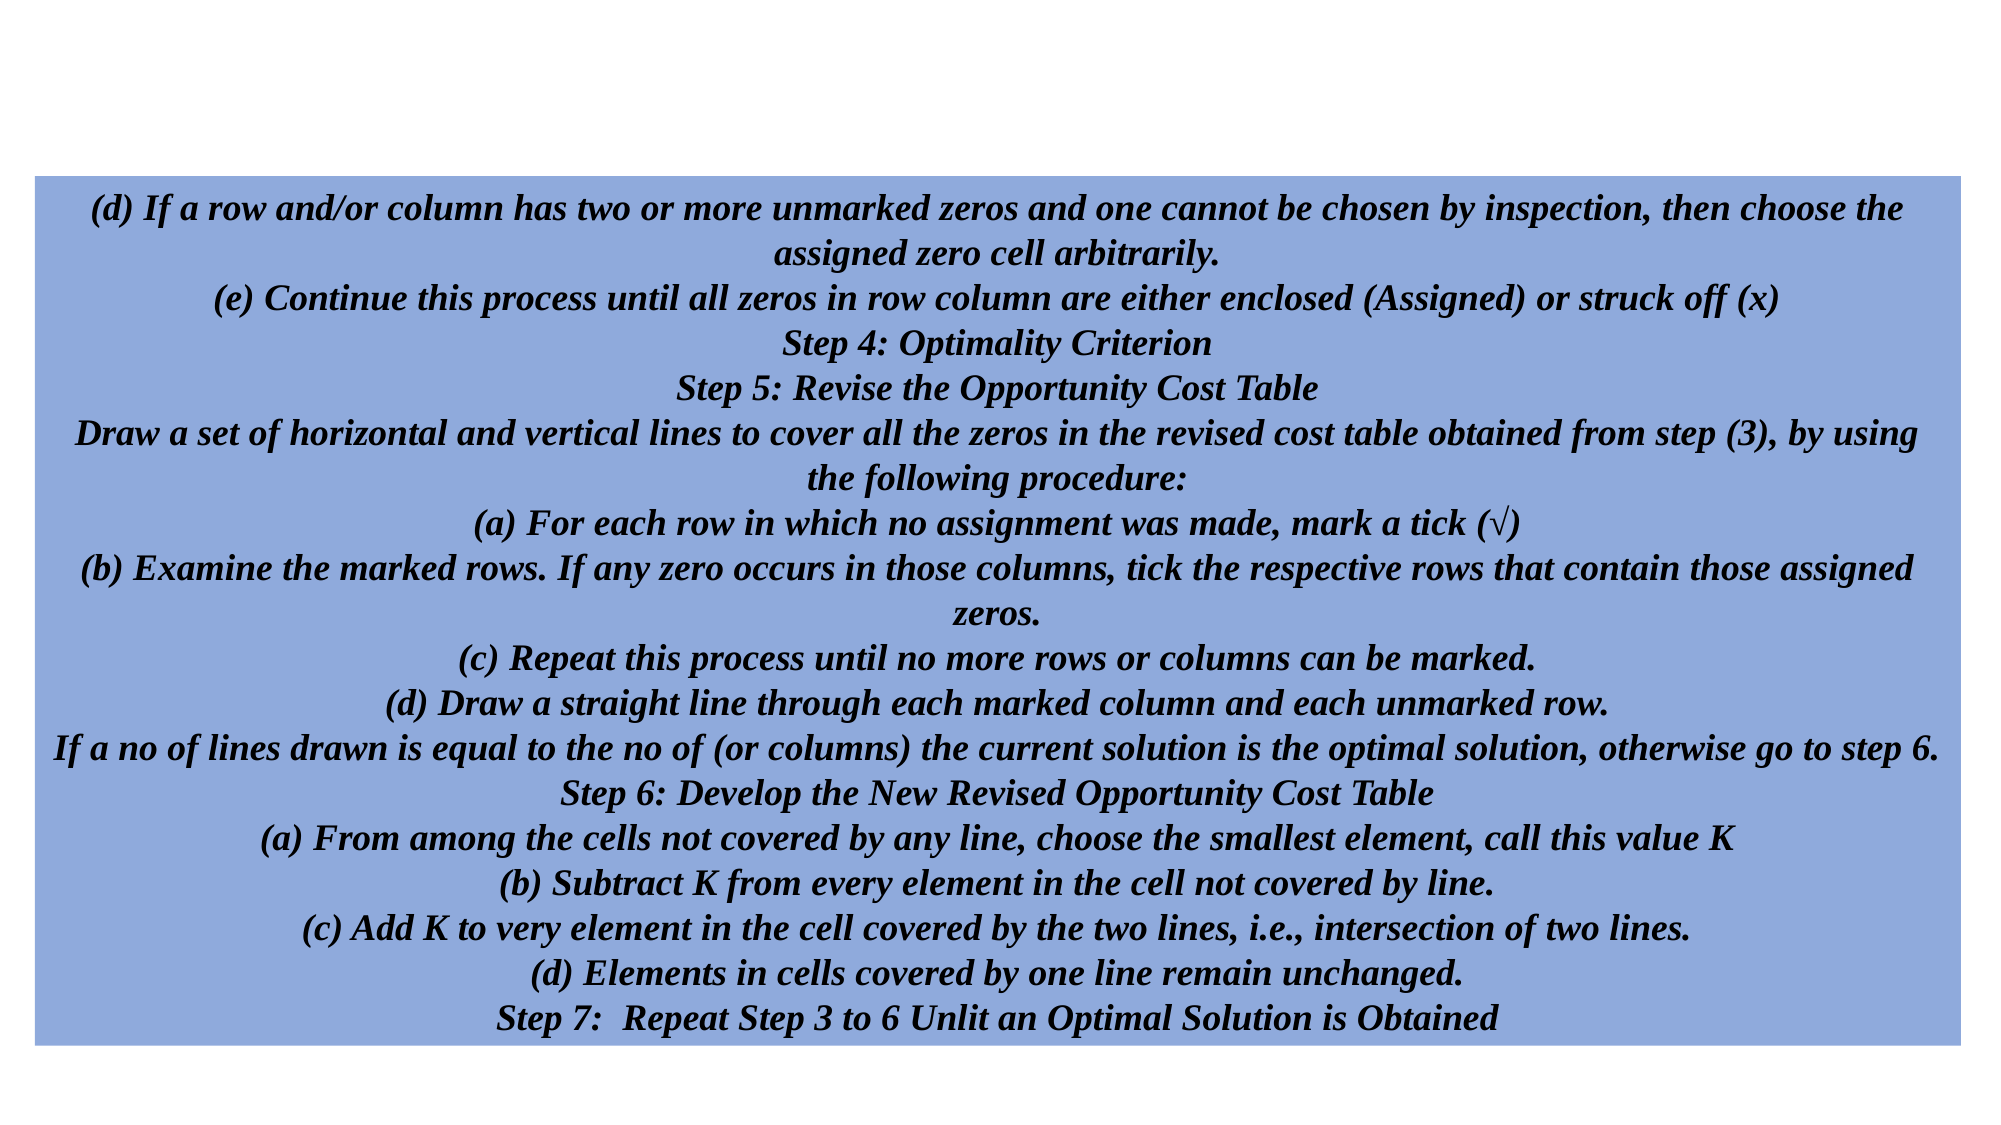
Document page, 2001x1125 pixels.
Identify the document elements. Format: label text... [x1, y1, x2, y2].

text_box (d) If a row and/or column has two or more unmarked zeros and one cannot be chosen by inspection, then choose the assigned zero cell arbitrarily. (e) Continue this process until all zeros in row column are either enclosed (Assigned) or struck off (x) Step 4: Optimality Criterion Step 5: Revise the Opportunity Cost Table Draw a set of horizontal and vertical lines to cover all the zeros in the revised cost table obtained from step (3), by using the following procedure: (a) For each row in which no assignment was made, mark a tick (√) (b) Examine the marked rows. If any zero occurs in those columns, tick the respective rows that contain those assigned zeros. (c) Repeat this process until no more rows or columns can be marked. (d) Draw a straight line through each marked column and each unmarked row. If a no of lines drawn is equal to the no of (or columns) the current solution is the optimal solution, otherwise go to step 6. Step 6: Develop the New Revised Opportunity Cost Table (a) From among the cells not covered by any line, choose the smallest element, call this value K (b) Subtract K from every element in the cell not covered by line. (c) Add K to very element in the cell covered by the two lines, i.e., intersection of two lines. (d) Elements in cells covered by one line remain unchanged. Step 7: Repeat Step 3 to 6 Unlit an Optimal Solution is Obtained [34, 176, 1961, 1046]
